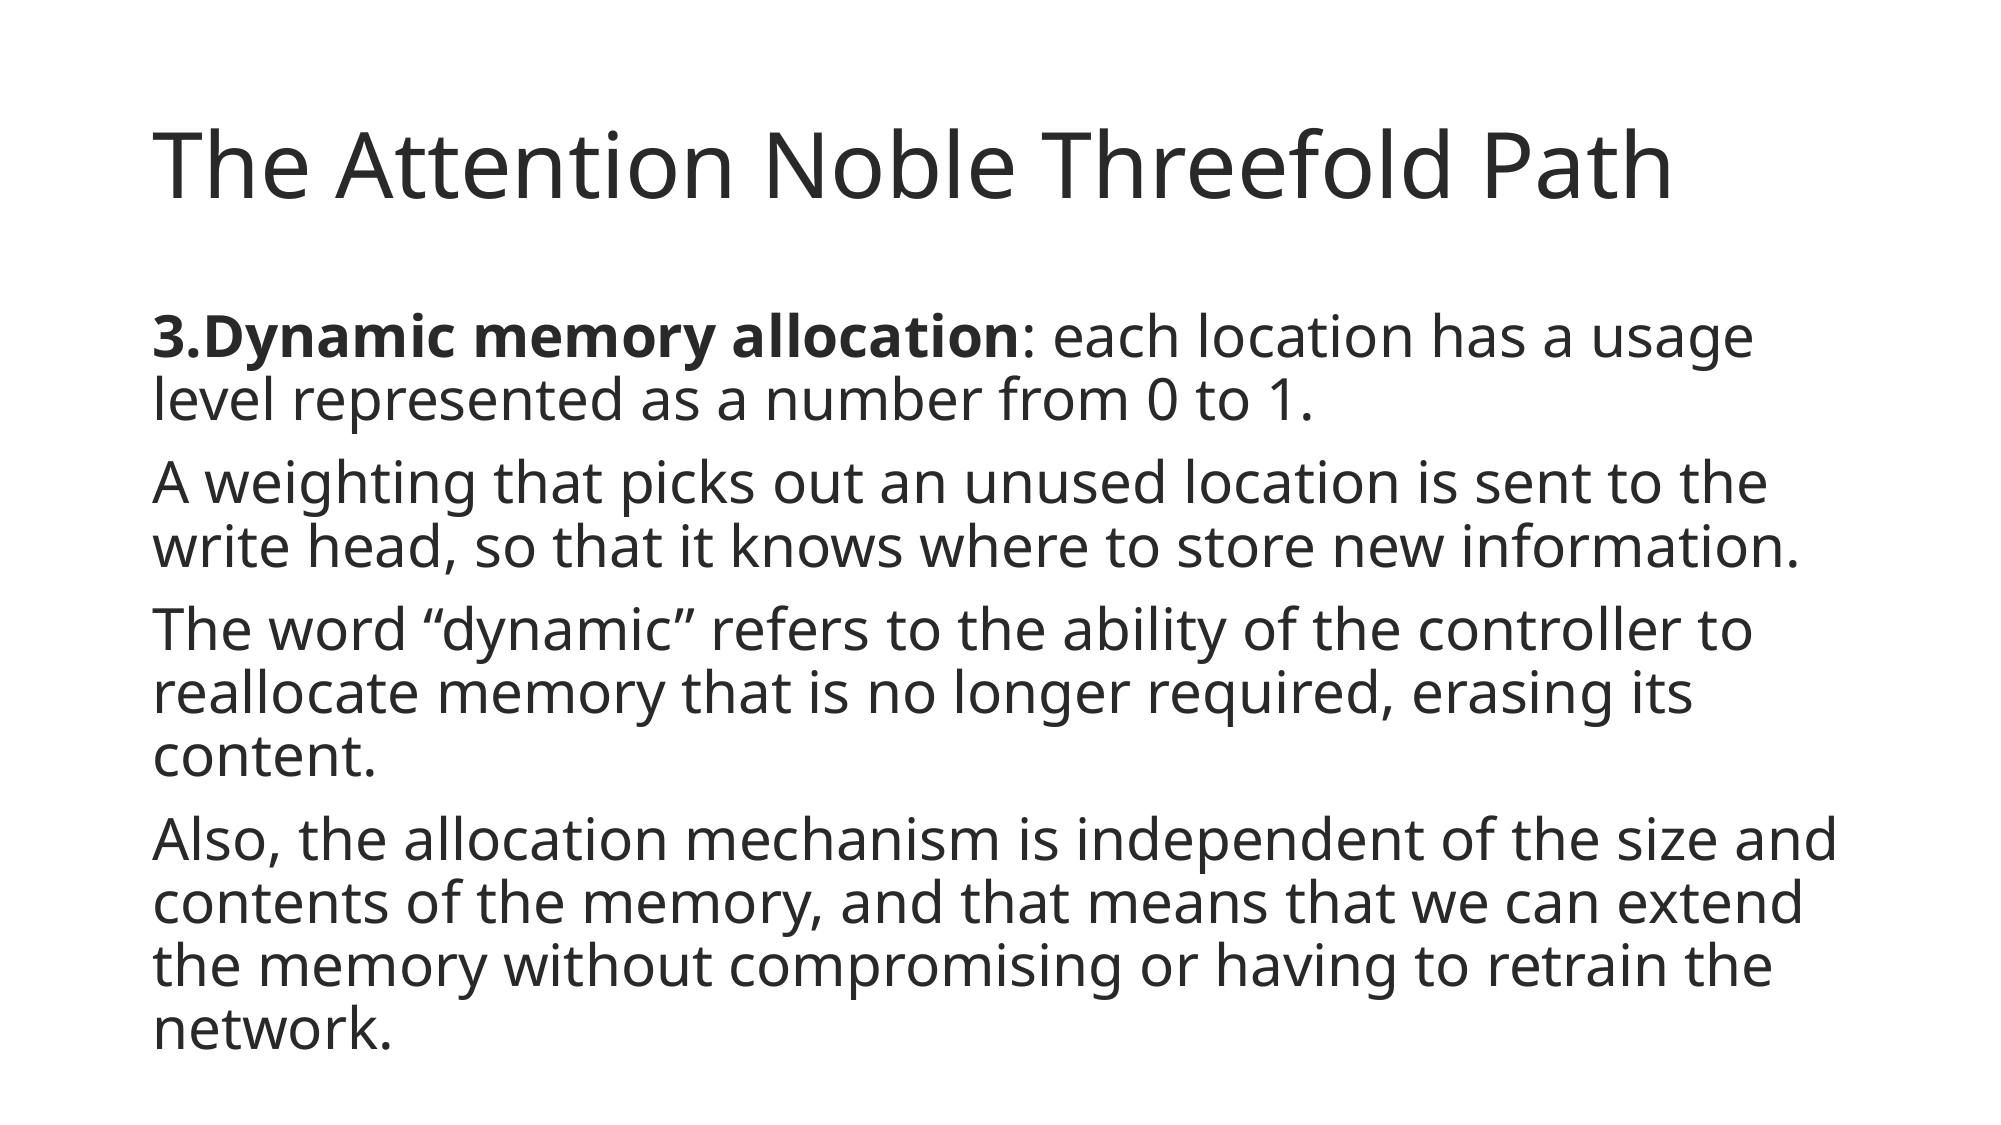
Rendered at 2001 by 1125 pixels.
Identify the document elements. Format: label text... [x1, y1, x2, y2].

title The Attention Noble Threefold Path [137, 59, 1863, 278]
list 3.Dynamic memory allocation: each location has a usage level represented as a number from 0 to 1. A weighting that picks out an unused location is sent to the write head, so that it knows where to store new information. The word “dynamic” refers to the ability of the controller to reallocate memory that is no longer required, erasing its content. Also, the allocation mechanism is independent of the size and contents of the memory, and that means that we can extend the memory without compromising or having to retrain the network. [137, 299, 1863, 1014]
